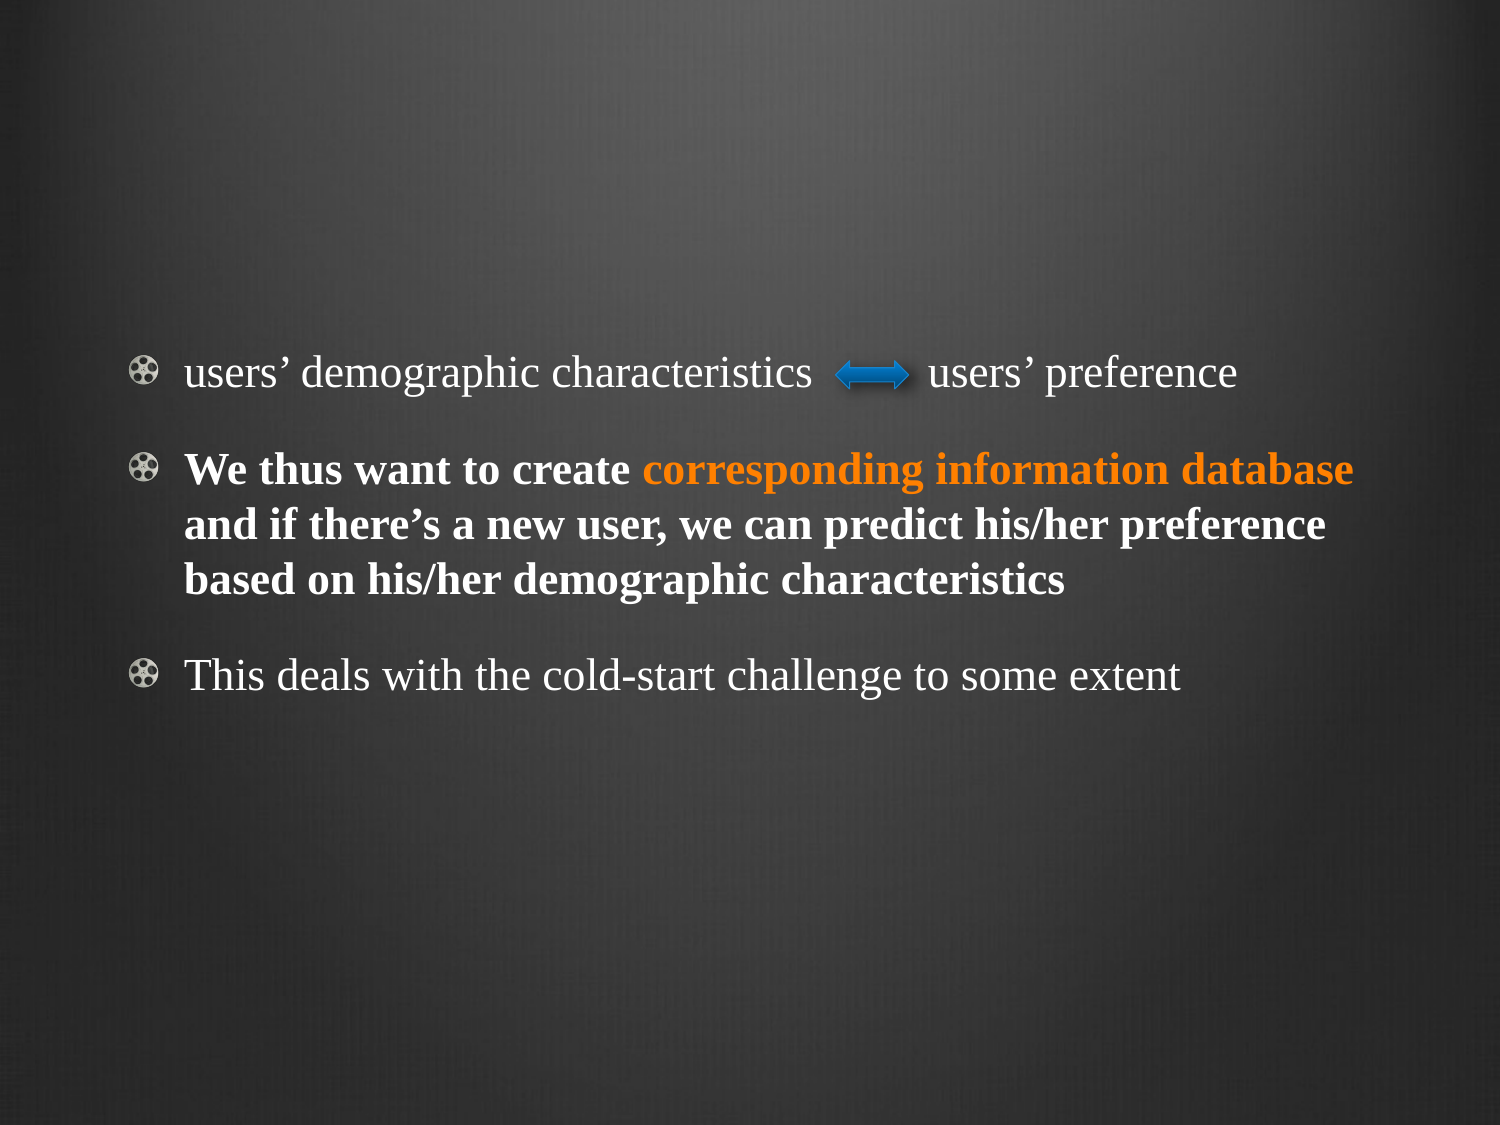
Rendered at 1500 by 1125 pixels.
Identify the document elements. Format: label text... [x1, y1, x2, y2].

picture [127, 353, 160, 386]
text_box [835, 360, 910, 390]
list users’ demographic characteristics users’ preference We thus want to create corresponding information database and if there’s a new user, we can predict his/her preference based on his/her demographic characteristics This deals with the cold-start challenge to some extent [112, 237, 1388, 710]
picture [127, 450, 160, 483]
picture [127, 656, 160, 689]
